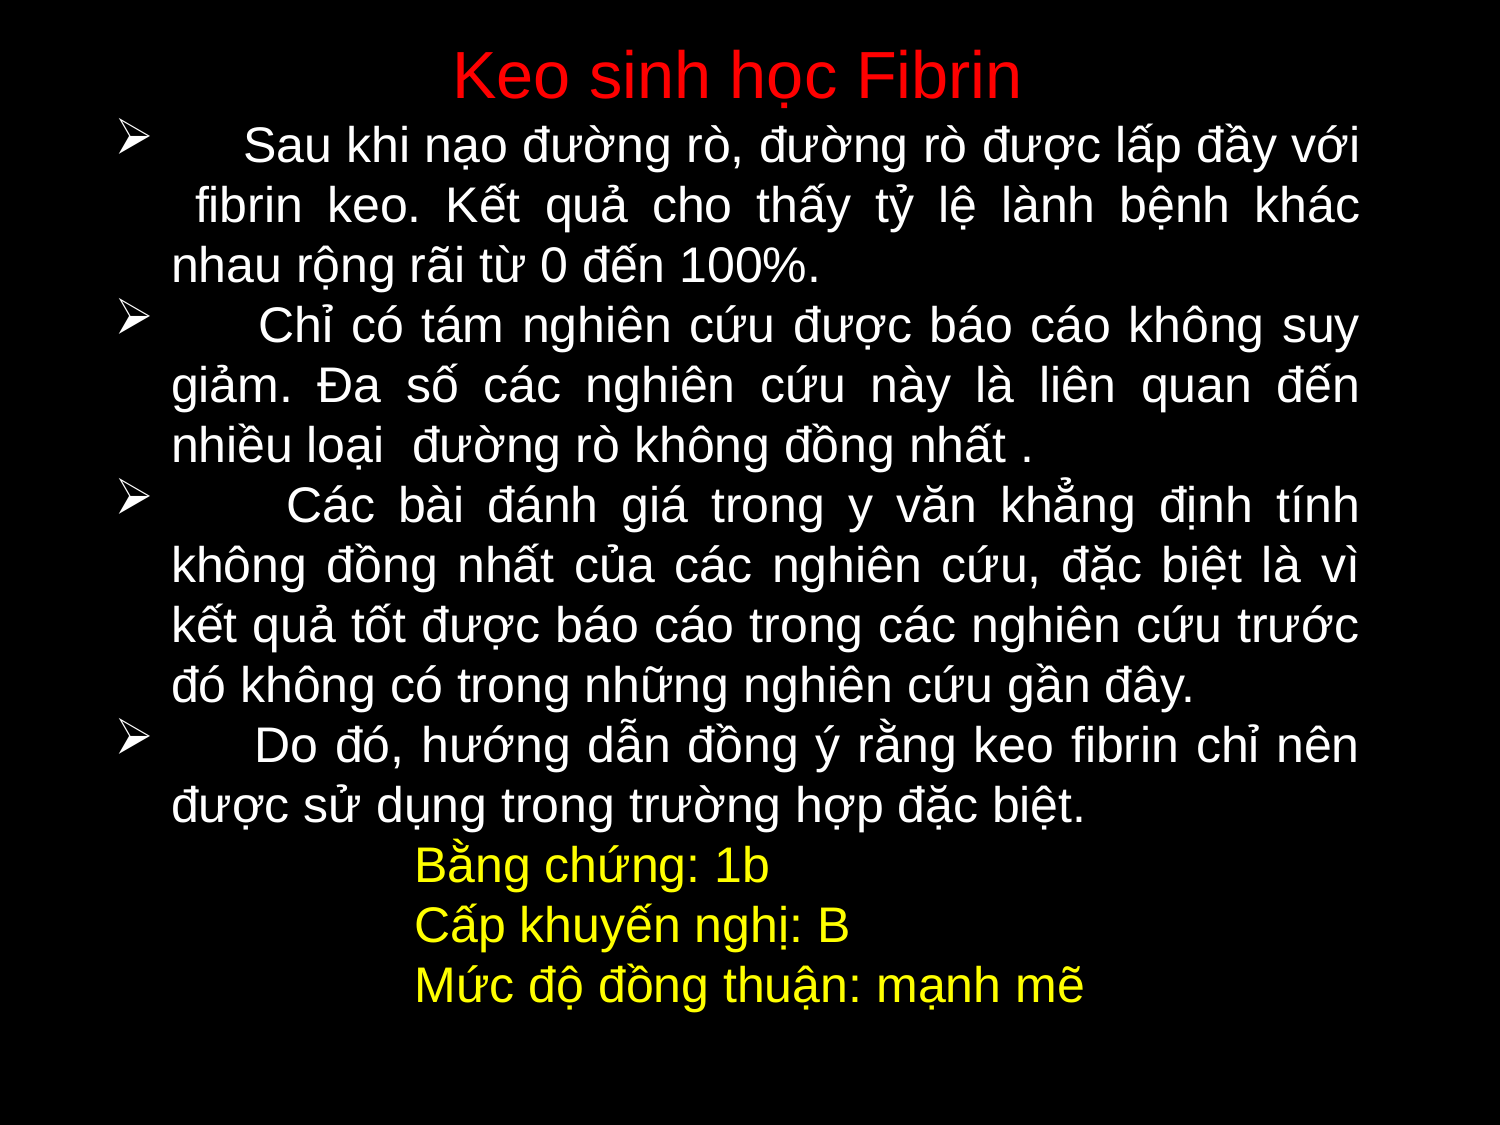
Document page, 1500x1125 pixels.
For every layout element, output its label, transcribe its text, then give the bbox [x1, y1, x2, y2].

text_box Keo sinh học Fibrin Sau khi nạo đường rò, đường rò được lấp đầy với fibrin keo. Kết quả cho thấy tỷ lệ lành bệnh khác nhau rộng rãi từ 0 đến 100%. Chỉ có tám nghiên cứu được báo cáo không suy giảm. Đa số các nghiên cứu này là liên quan đến nhiều loại đường rò không đồng nhất . Các bài đánh giá trong y văn khẳng định tính không đồng nhất của các nghiên cứu, đặc biệt là vì kết quả tốt được báo cáo trong các nghiên cứu trước đó không có trong những nghiên cứu gần đây. Do đó, hướng dẫn đồng ý rằng keo fibrin chỉ nên được sử dụng trong trường hợp đặc biệt. Bằng chứng: 1b Cấp khuyến nghị: B Mức độ đồng thuận: mạnh mẽ [99, 24, 1375, 1020]
